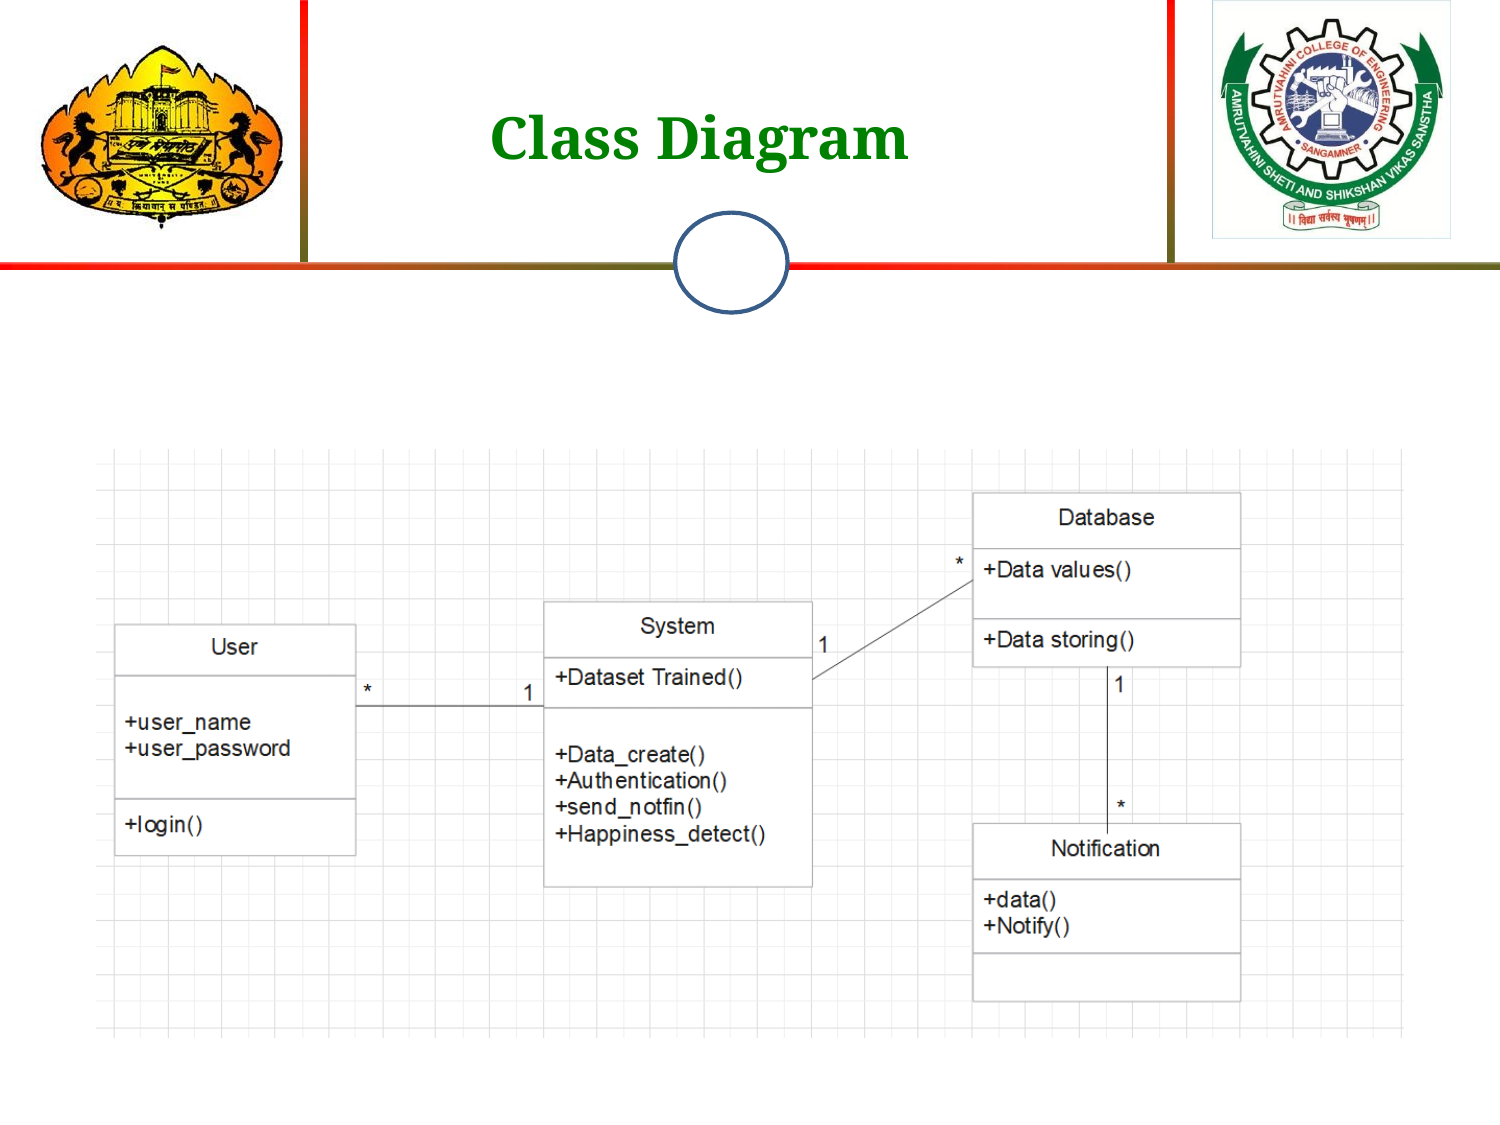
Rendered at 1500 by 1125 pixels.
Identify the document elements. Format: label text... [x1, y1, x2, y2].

picture [35, 41, 288, 231]
picture [1212, 0, 1451, 239]
picture [0, 0, 673, 270]
picture [95, 449, 1404, 1038]
title Class Diagram [489, 100, 1011, 172]
picture [790, 0, 1500, 270]
